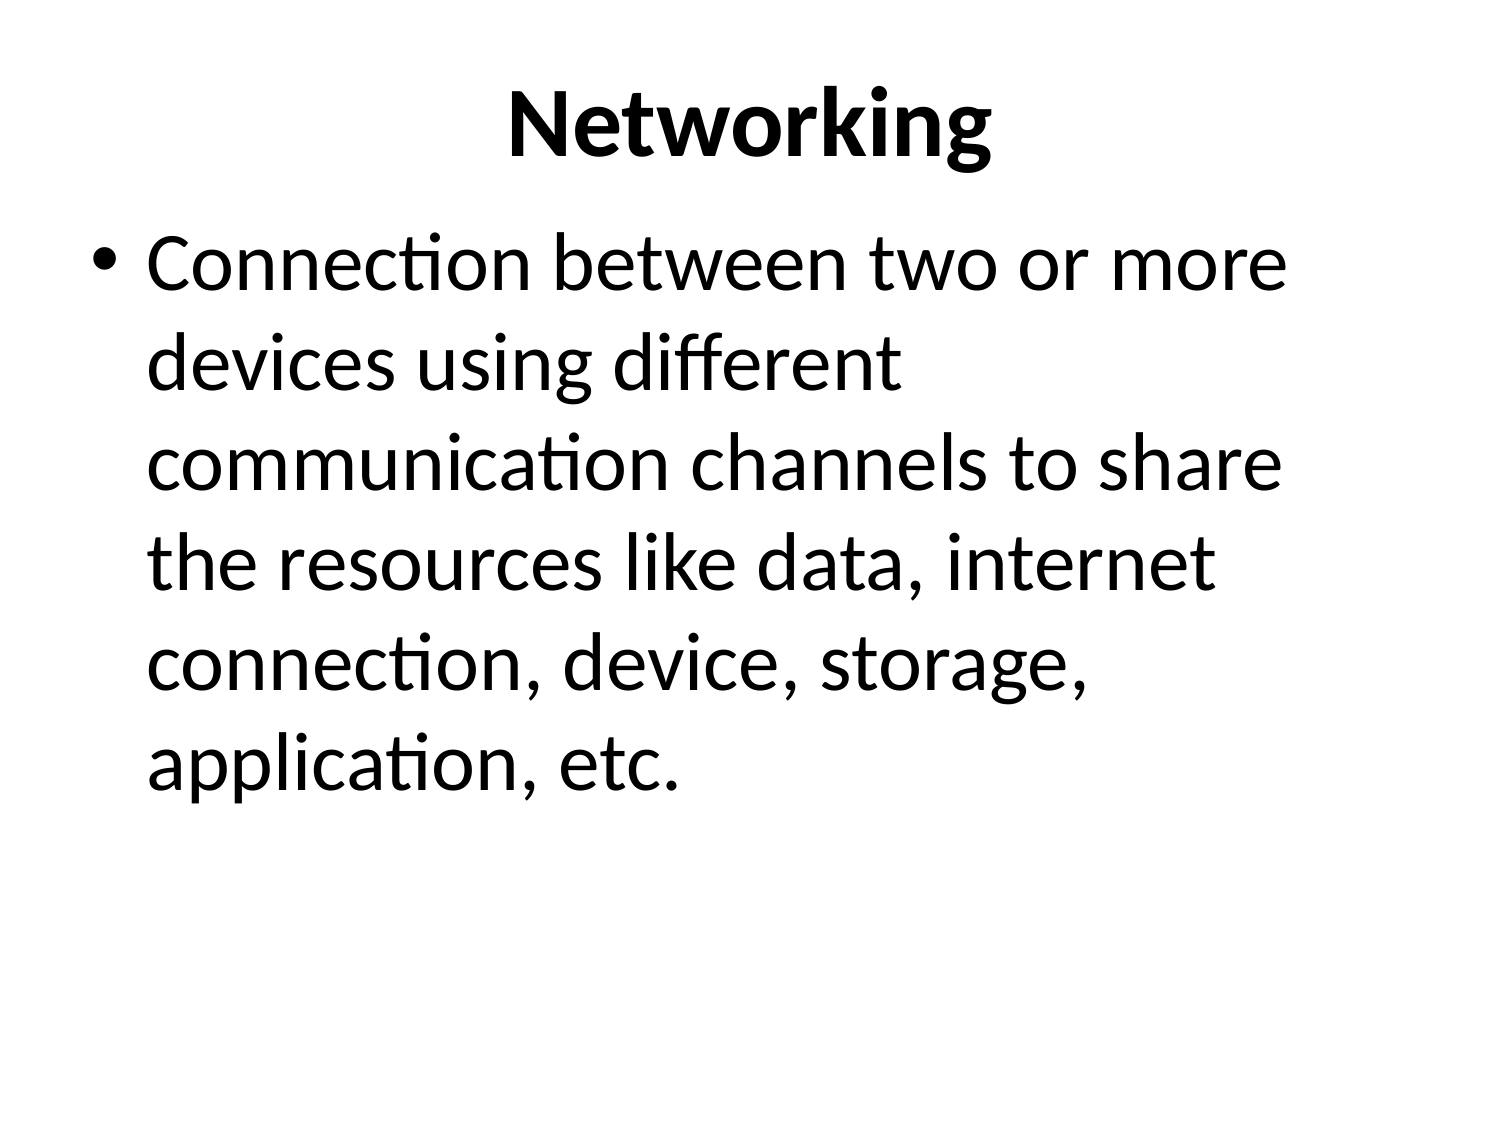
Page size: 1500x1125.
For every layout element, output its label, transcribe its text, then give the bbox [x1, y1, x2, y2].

list Connection between two or more devices using different communication channels to share the resources like data, internet connection, device, storage, application, etc. [75, 200, 1425, 1063]
title Networking [75, 45, 1425, 188]
